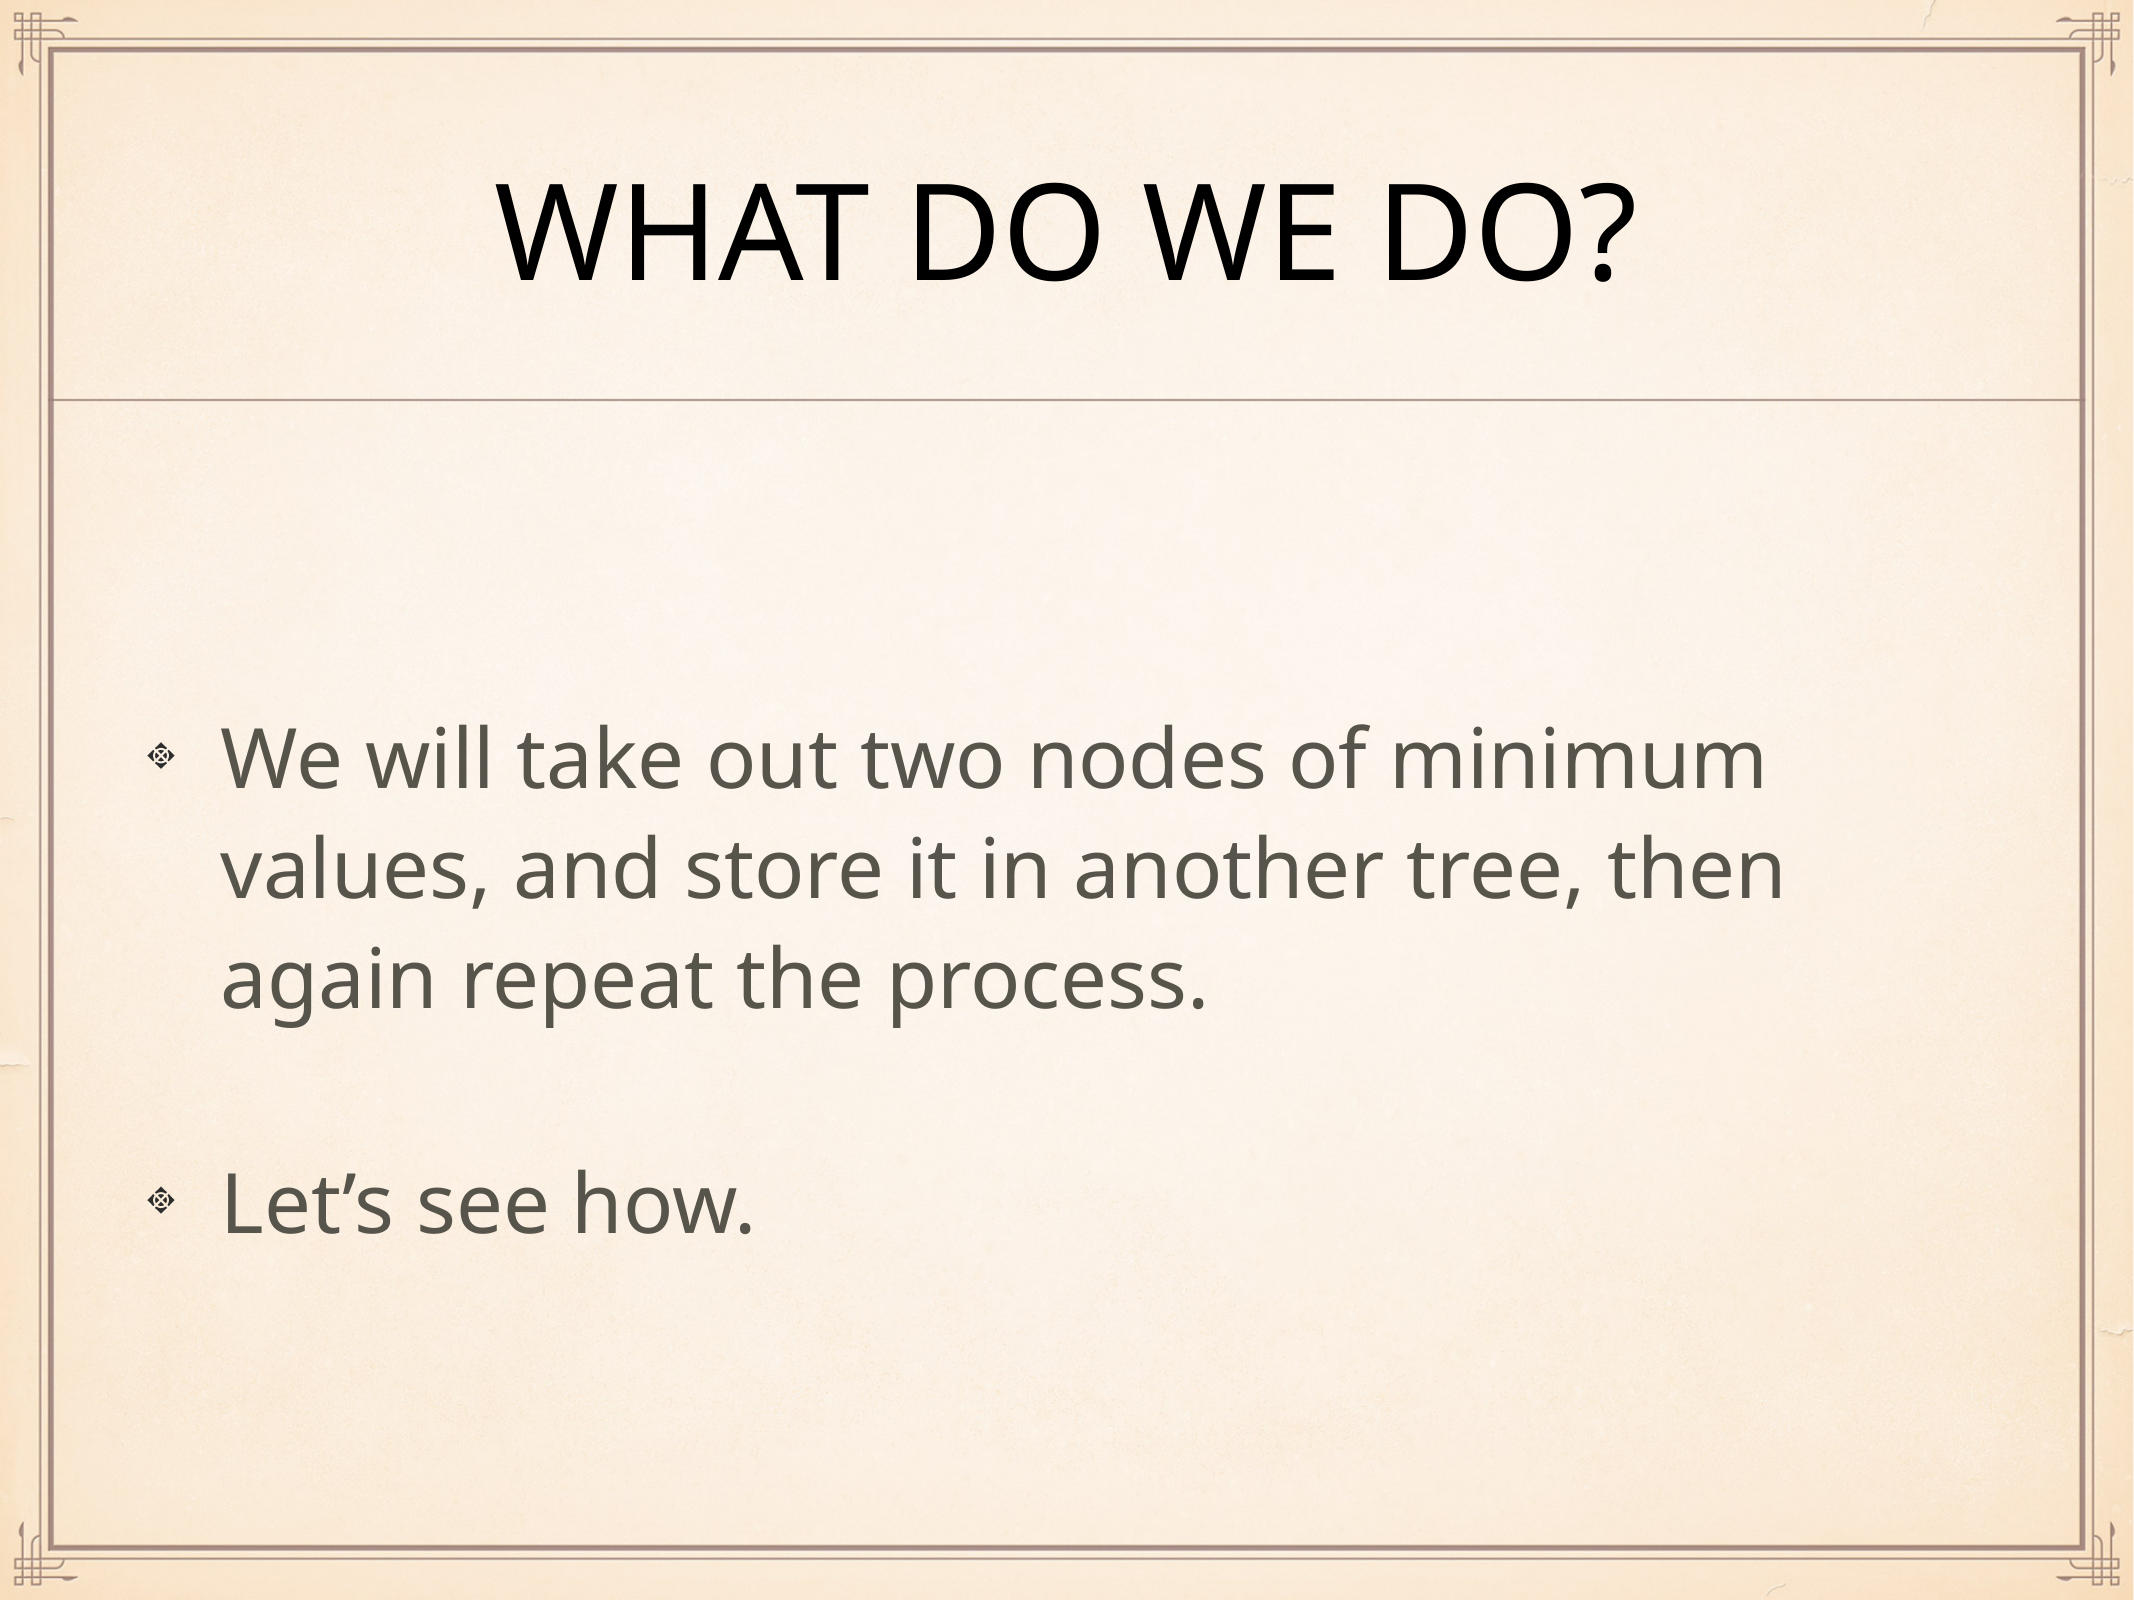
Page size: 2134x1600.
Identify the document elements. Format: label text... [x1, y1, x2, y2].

title What do we do? [139, 136, 1995, 347]
picture [0, 0, 2134, 1600]
list We will take out two nodes of minimum values, and store it in another tree, then again repeat the process. Let’s see how. [139, 451, 1995, 1495]
